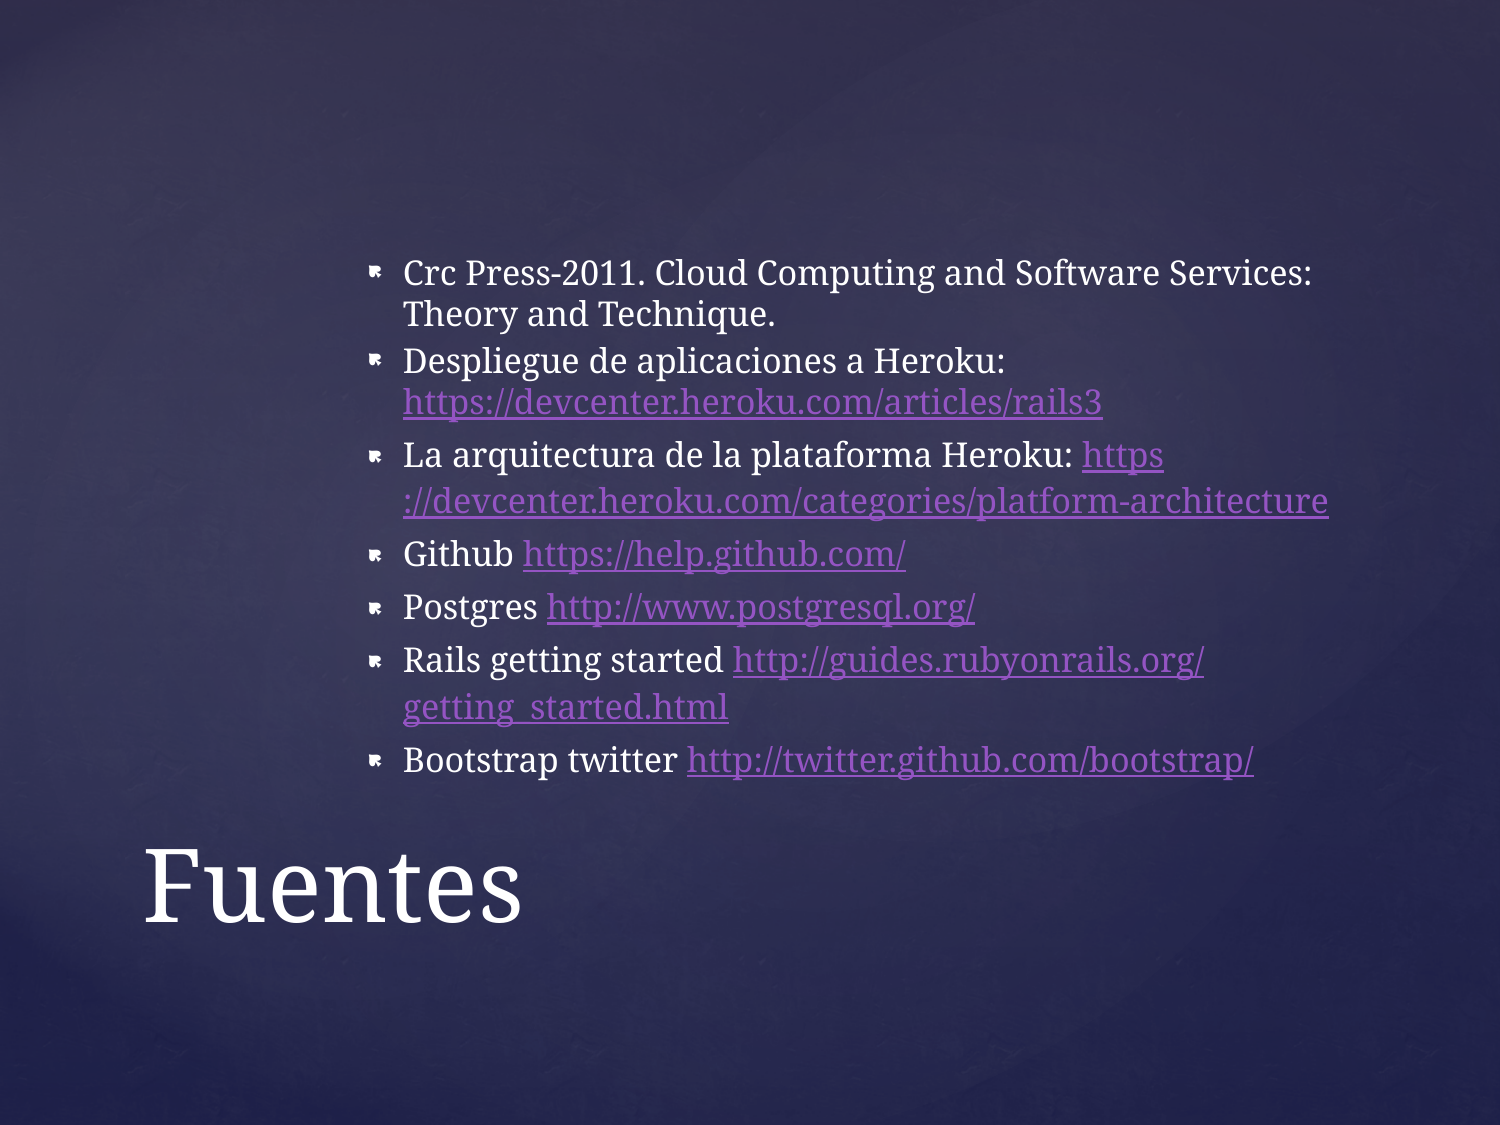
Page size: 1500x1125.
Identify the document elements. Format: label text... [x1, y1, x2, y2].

title Fuentes [127, 800, 1365, 950]
list Crc Press-2011. Cloud Computing and Software Services: Theory and Technique. Despliegue de aplicaciones a Heroku: https://devcenter.heroku.com/articles/rails3 La arquitectura de la plataforma Heroku: https://devcenter.heroku.com/categories/platform-architecture Github https://help.github.com/ Postgres http://www.postgresql.org/ Rails getting started http://guides.rubyonrails.org/getting_started.html Bootstrap twitter http://twitter.github.com/bootstrap/ [350, 243, 1350, 800]
